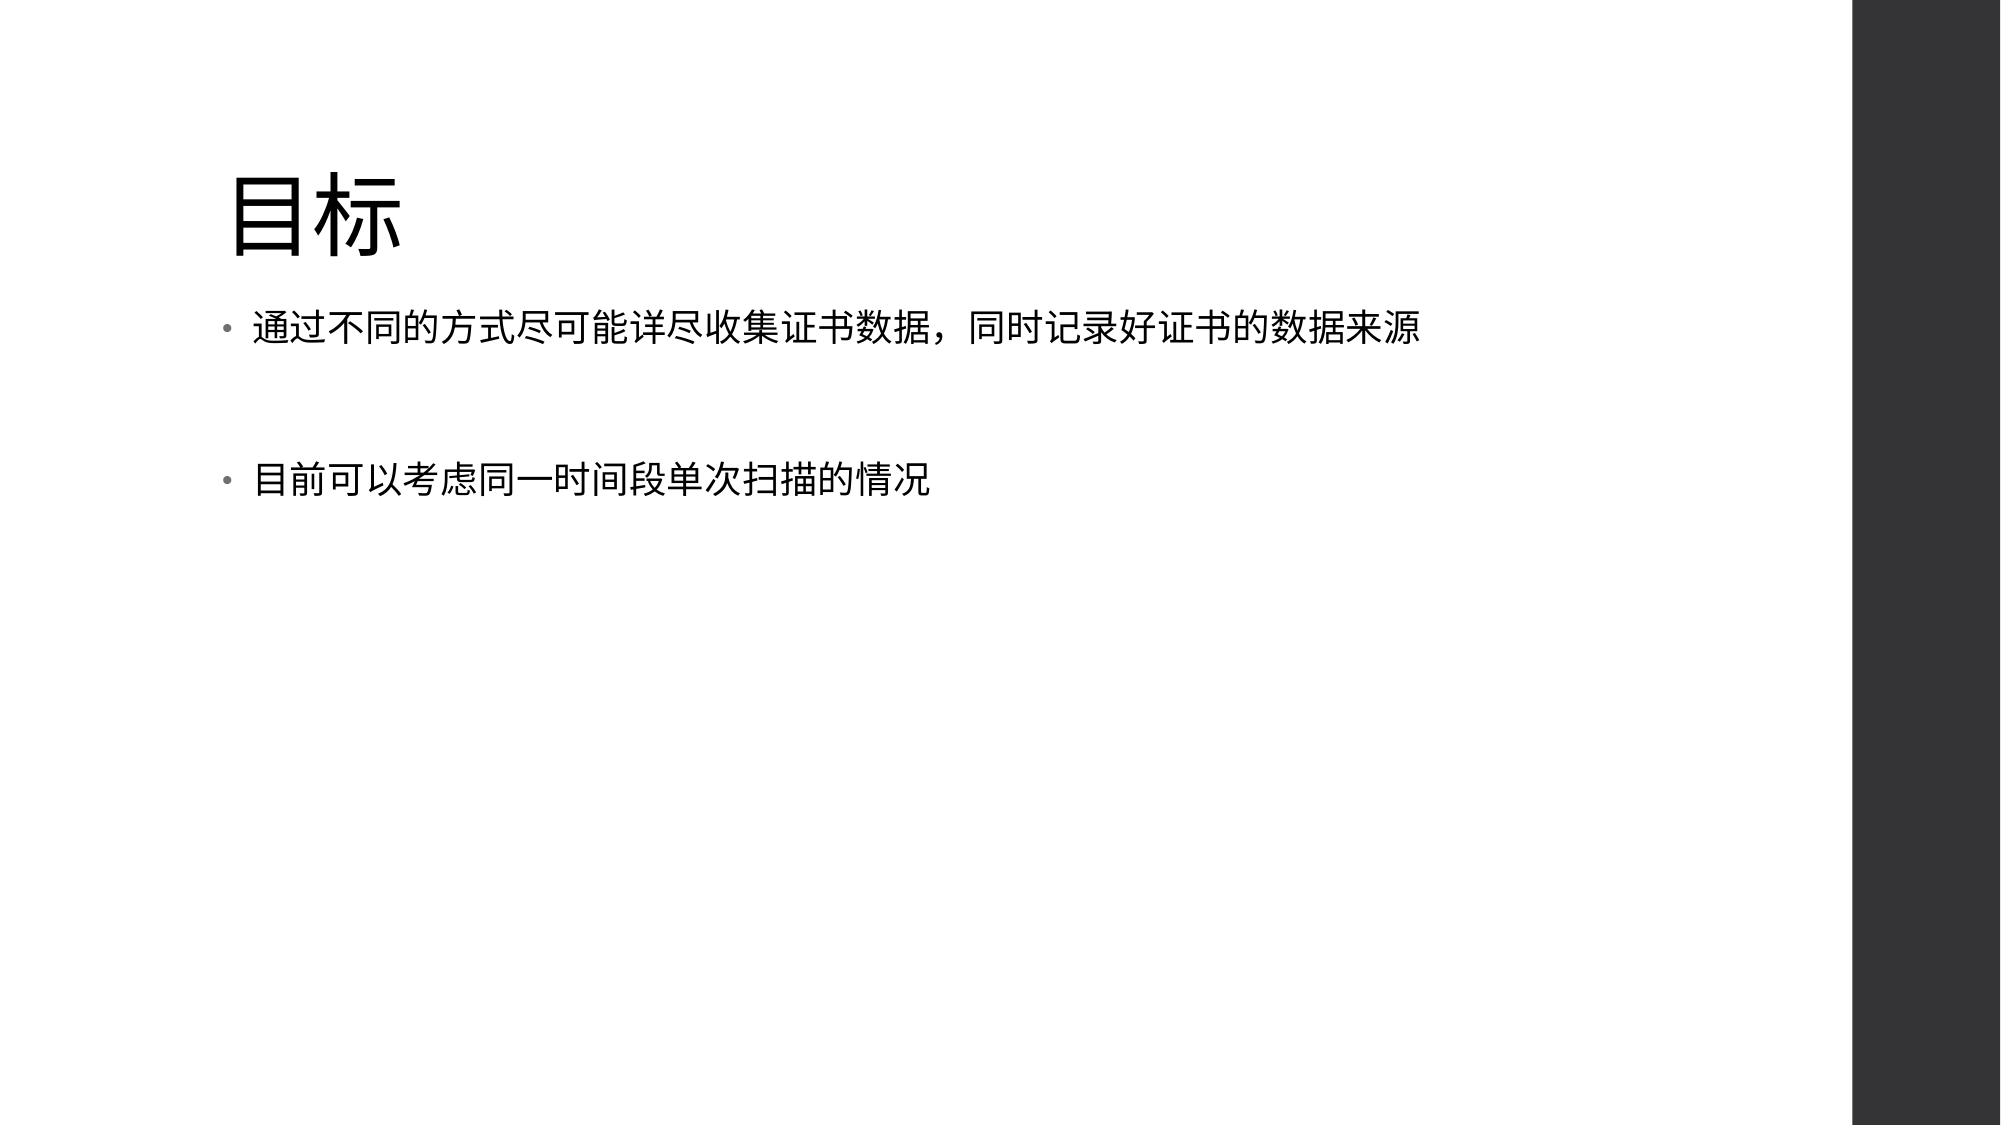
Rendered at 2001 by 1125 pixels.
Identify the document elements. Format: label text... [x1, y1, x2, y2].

title 目标 [206, 60, 1797, 278]
list 通过不同的方式尽可能详尽收集证书数据，同时记录好证书的数据来源 目前可以考虑同一时间段单次扫描的情况 [206, 299, 1617, 1014]
